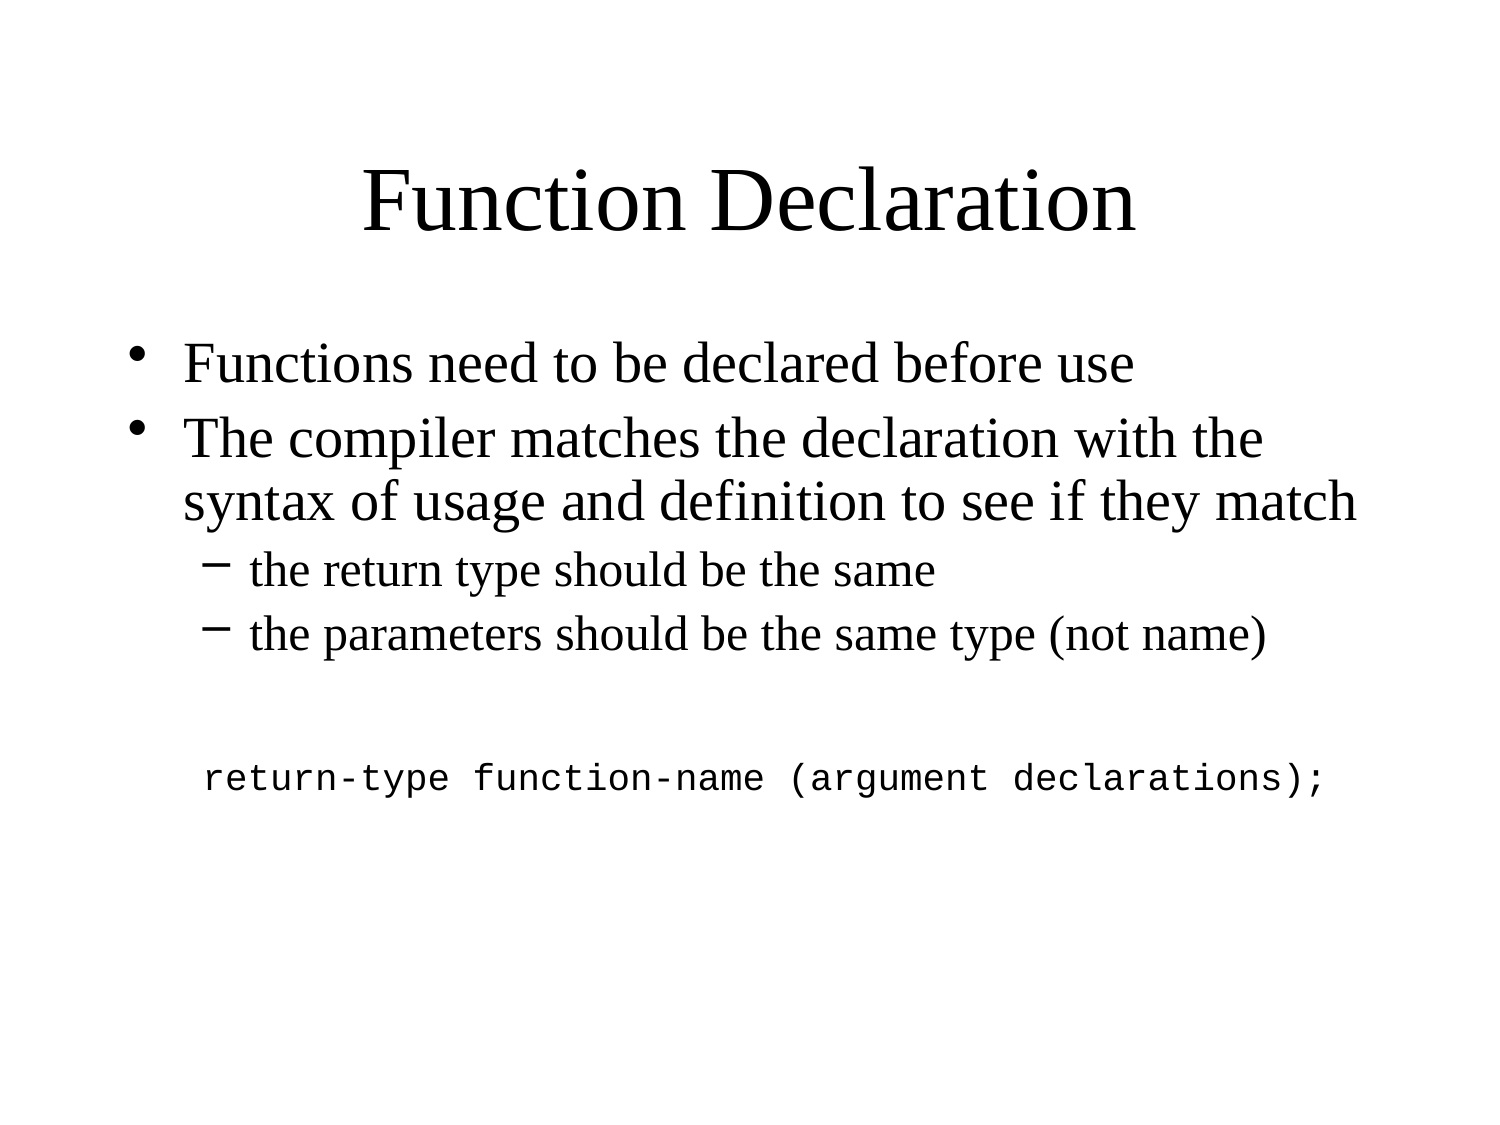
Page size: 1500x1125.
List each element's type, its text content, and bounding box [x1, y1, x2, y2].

list Functions need to be declared before use The compiler matches the declaration with the syntax of usage and definition to see if they match the return type should be the same the parameters should be the same type (not name) return-type function-name (argument declarations); [112, 324, 1388, 1000]
title Function Declaration [112, 99, 1388, 288]
